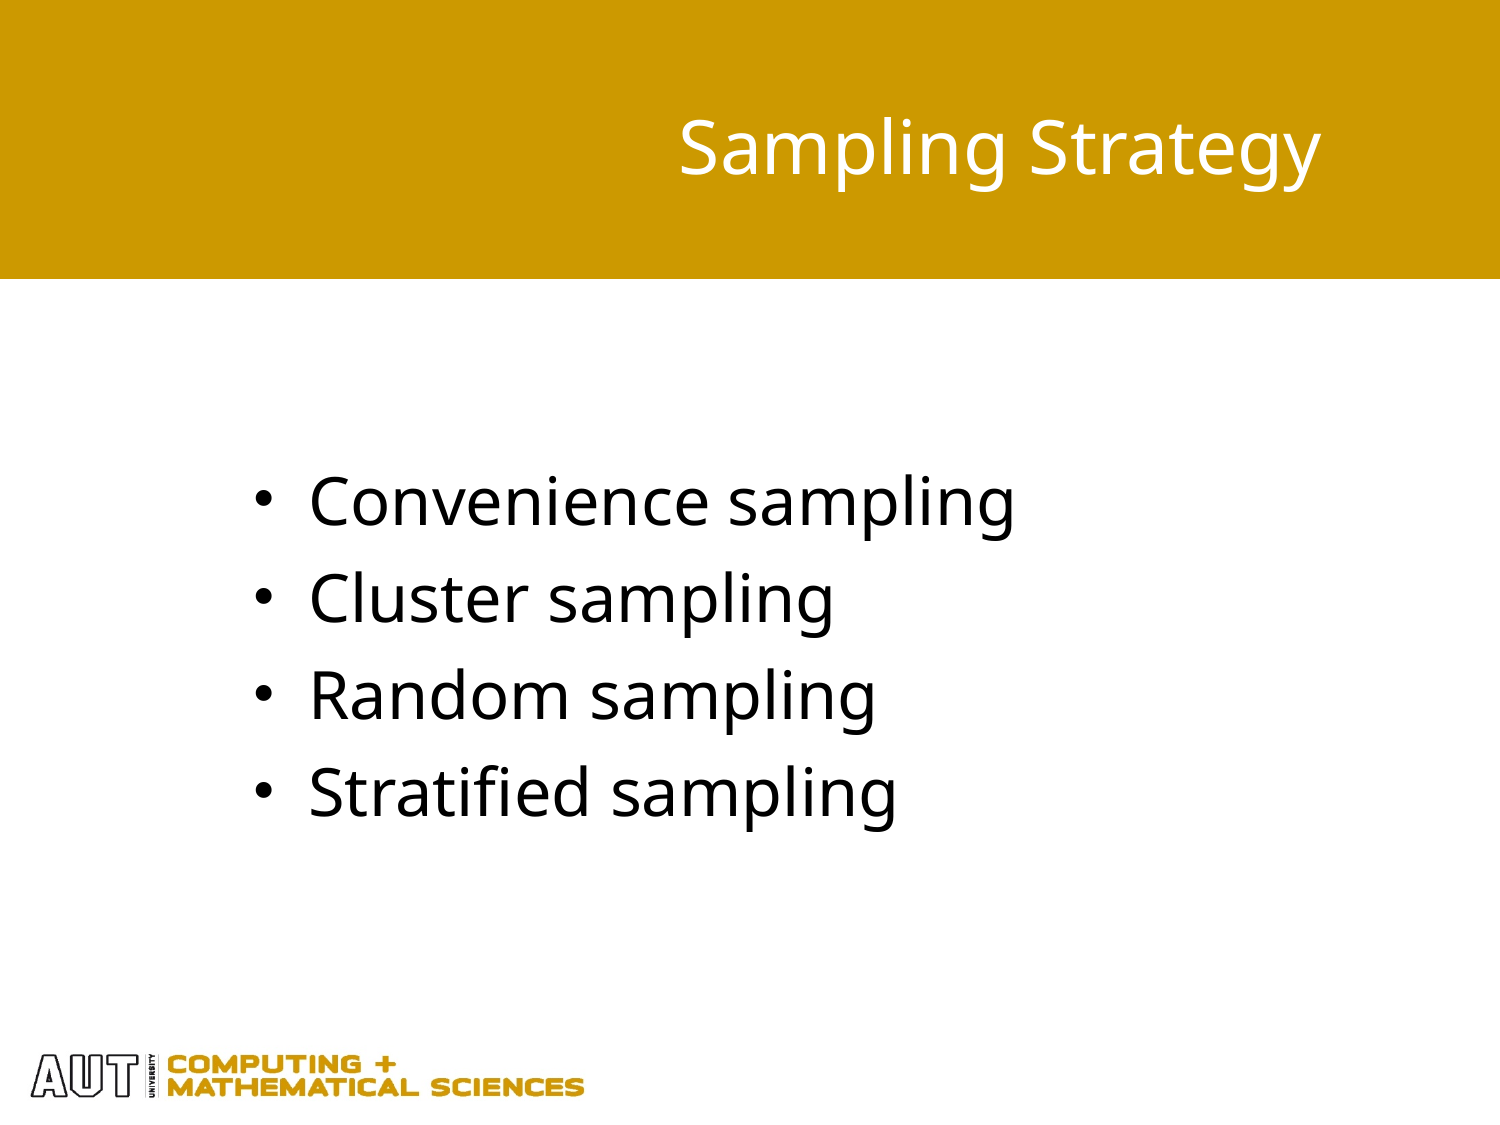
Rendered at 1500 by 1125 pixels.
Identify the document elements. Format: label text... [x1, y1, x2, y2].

text_box Sampling Strategy [62, 90, 1338, 197]
picture [5, 1034, 609, 1118]
text_box Convenience sampling Cluster sampling Random sampling Stratified sampling [237, 449, 1388, 838]
